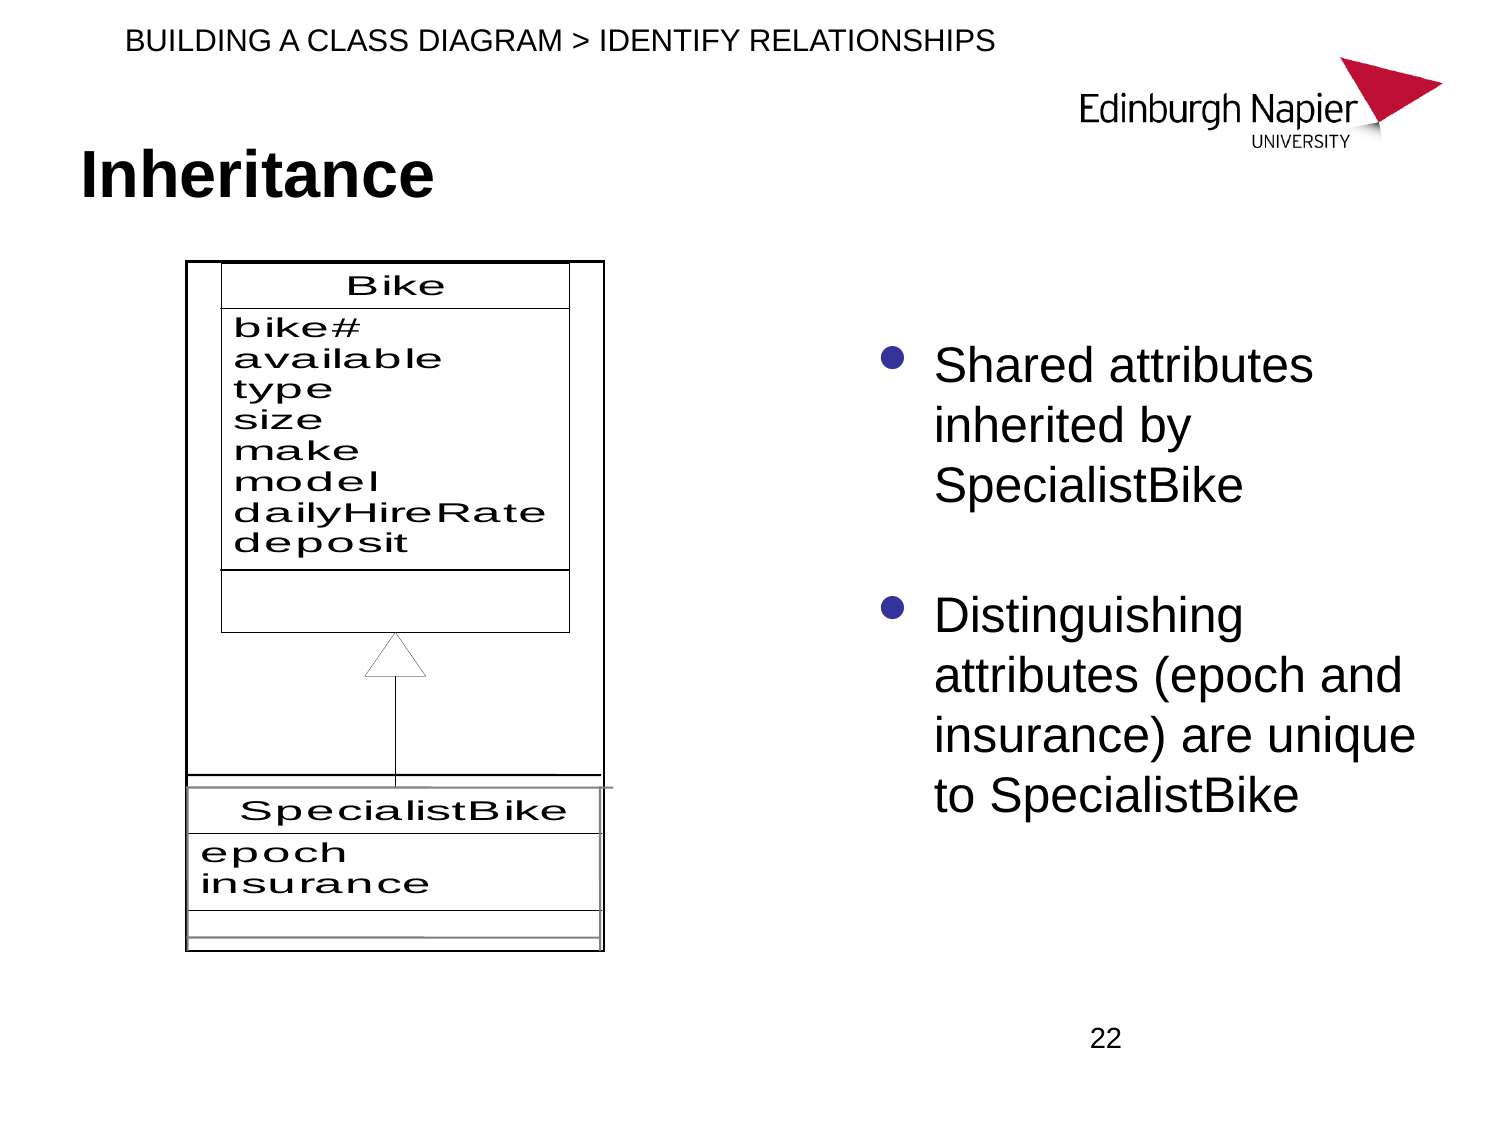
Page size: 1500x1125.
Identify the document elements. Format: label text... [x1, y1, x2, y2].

text_box Shared attributes inherited by SpecialistBike Distinguishing attributes (epoch and insurance) are unique to SpecialistBike [862, 324, 1450, 1013]
picture [187, 262, 604, 951]
text_box BUILDING A CLASS DIAGRAM > IDENTIFY RELATIONSHIPS [110, 12, 1012, 65]
title Inheritance [64, 113, 928, 228]
picture [1081, 57, 1443, 148]
slide_number 22 [1074, 1013, 1388, 1088]
